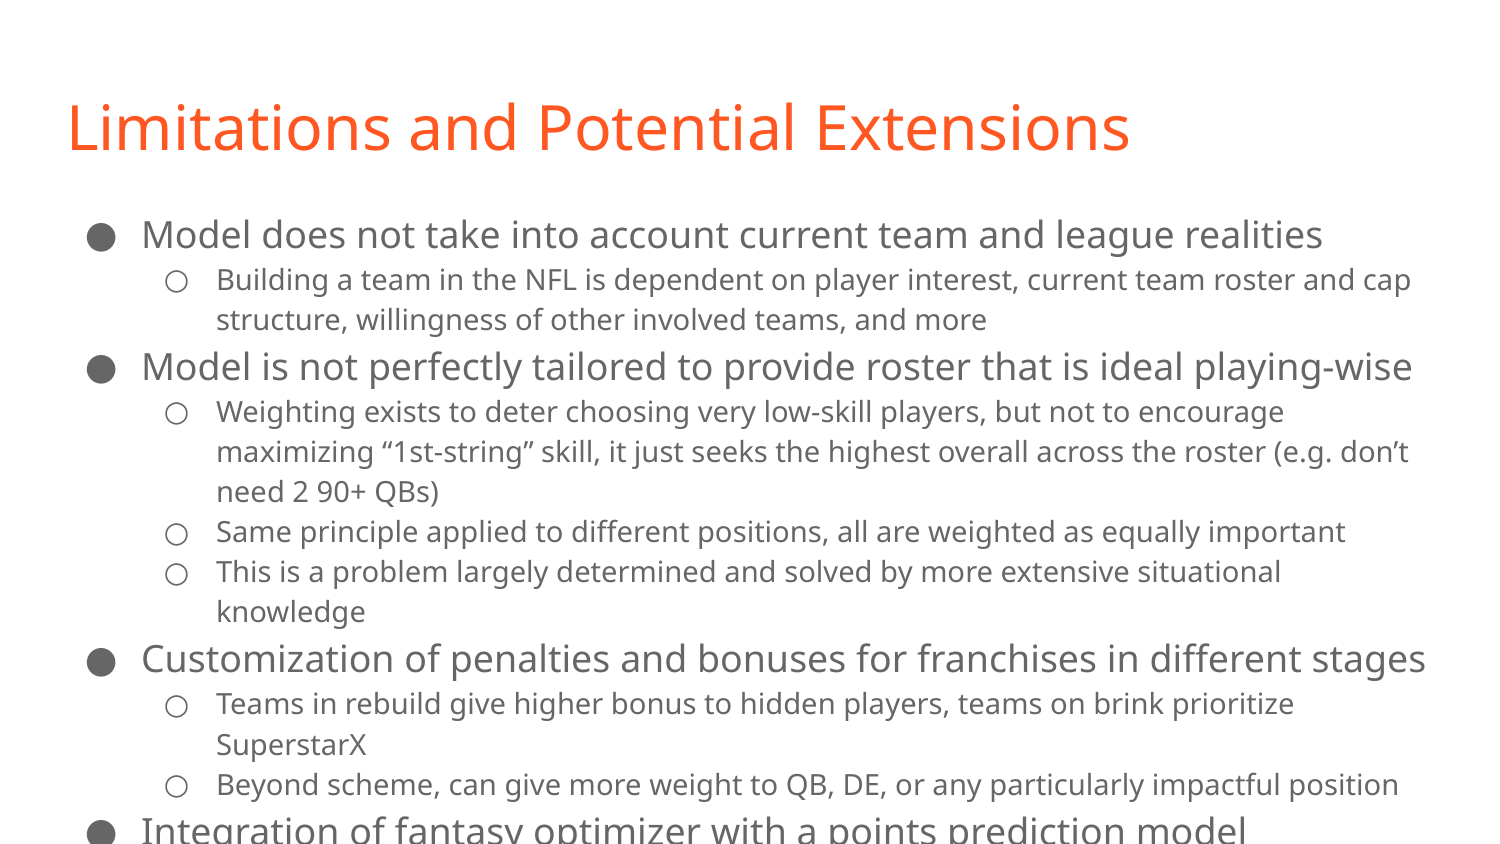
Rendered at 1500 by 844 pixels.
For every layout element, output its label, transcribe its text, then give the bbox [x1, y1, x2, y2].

list Model does not take into account current team and league realities Building a team in the NFL is dependent on player interest, current team roster and cap structure, willingness of other involved teams, and more Model is not perfectly tailored to provide roster that is ideal playing-wise Weighting exists to deter choosing very low-skill players, but not to encourage maximizing “1st-string” skill, it just seeks the highest overall across the roster (e.g. don’t need 2 90+ QBs) Same principle applied to different positions, all are weighted as equally important This is a problem largely determined and solved by more extensive situational knowledge Customization of penalties and bonuses for franchises in different stages Teams in rebuild give higher bonus to hidden players, teams on brink prioritize SuperstarX Beyond scheme, can give more weight to QB, DE, or any particularly impactful position Integration of fantasy optimizer with a points prediction model Could do this through ML or via @Risk simulation [51, 189, 1449, 750]
title Limitations and Potential Extensions [51, 72, 1449, 167]
